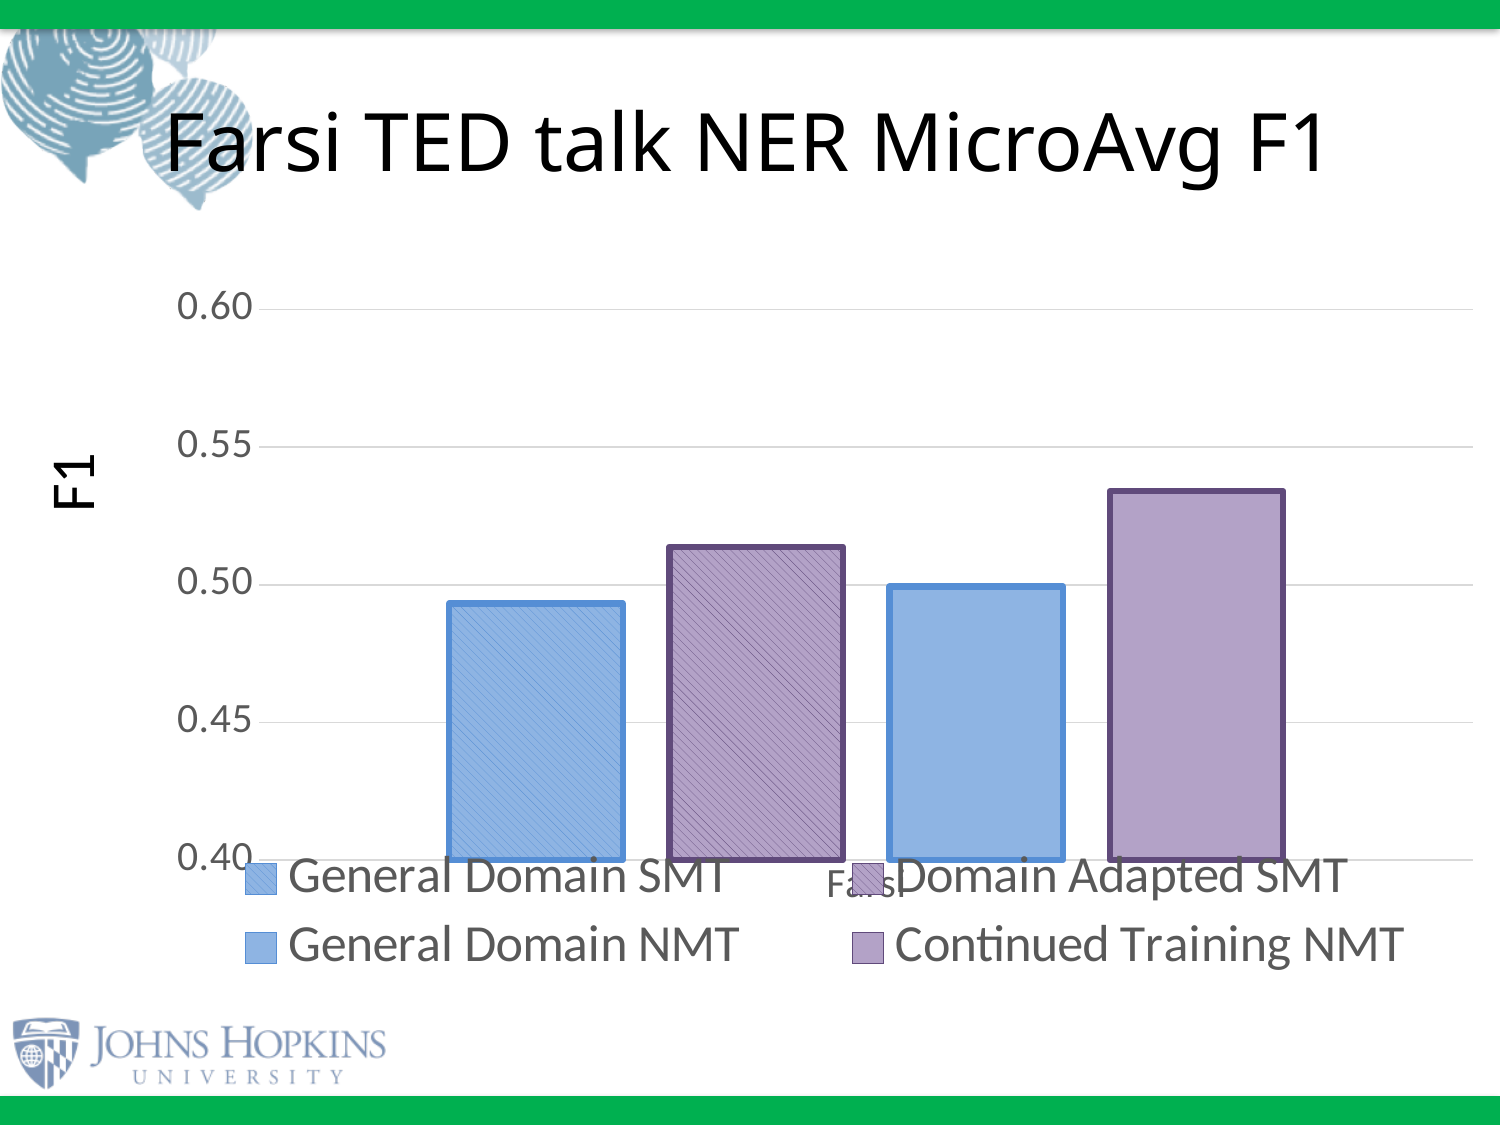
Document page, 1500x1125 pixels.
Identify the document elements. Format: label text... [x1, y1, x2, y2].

chart [149, 182, 1500, 1009]
picture [0, 29, 275, 225]
title Farsi TED talk NER MicroAvg F1 [75, 45, 1425, 233]
text_box F1 [24, 437, 114, 604]
